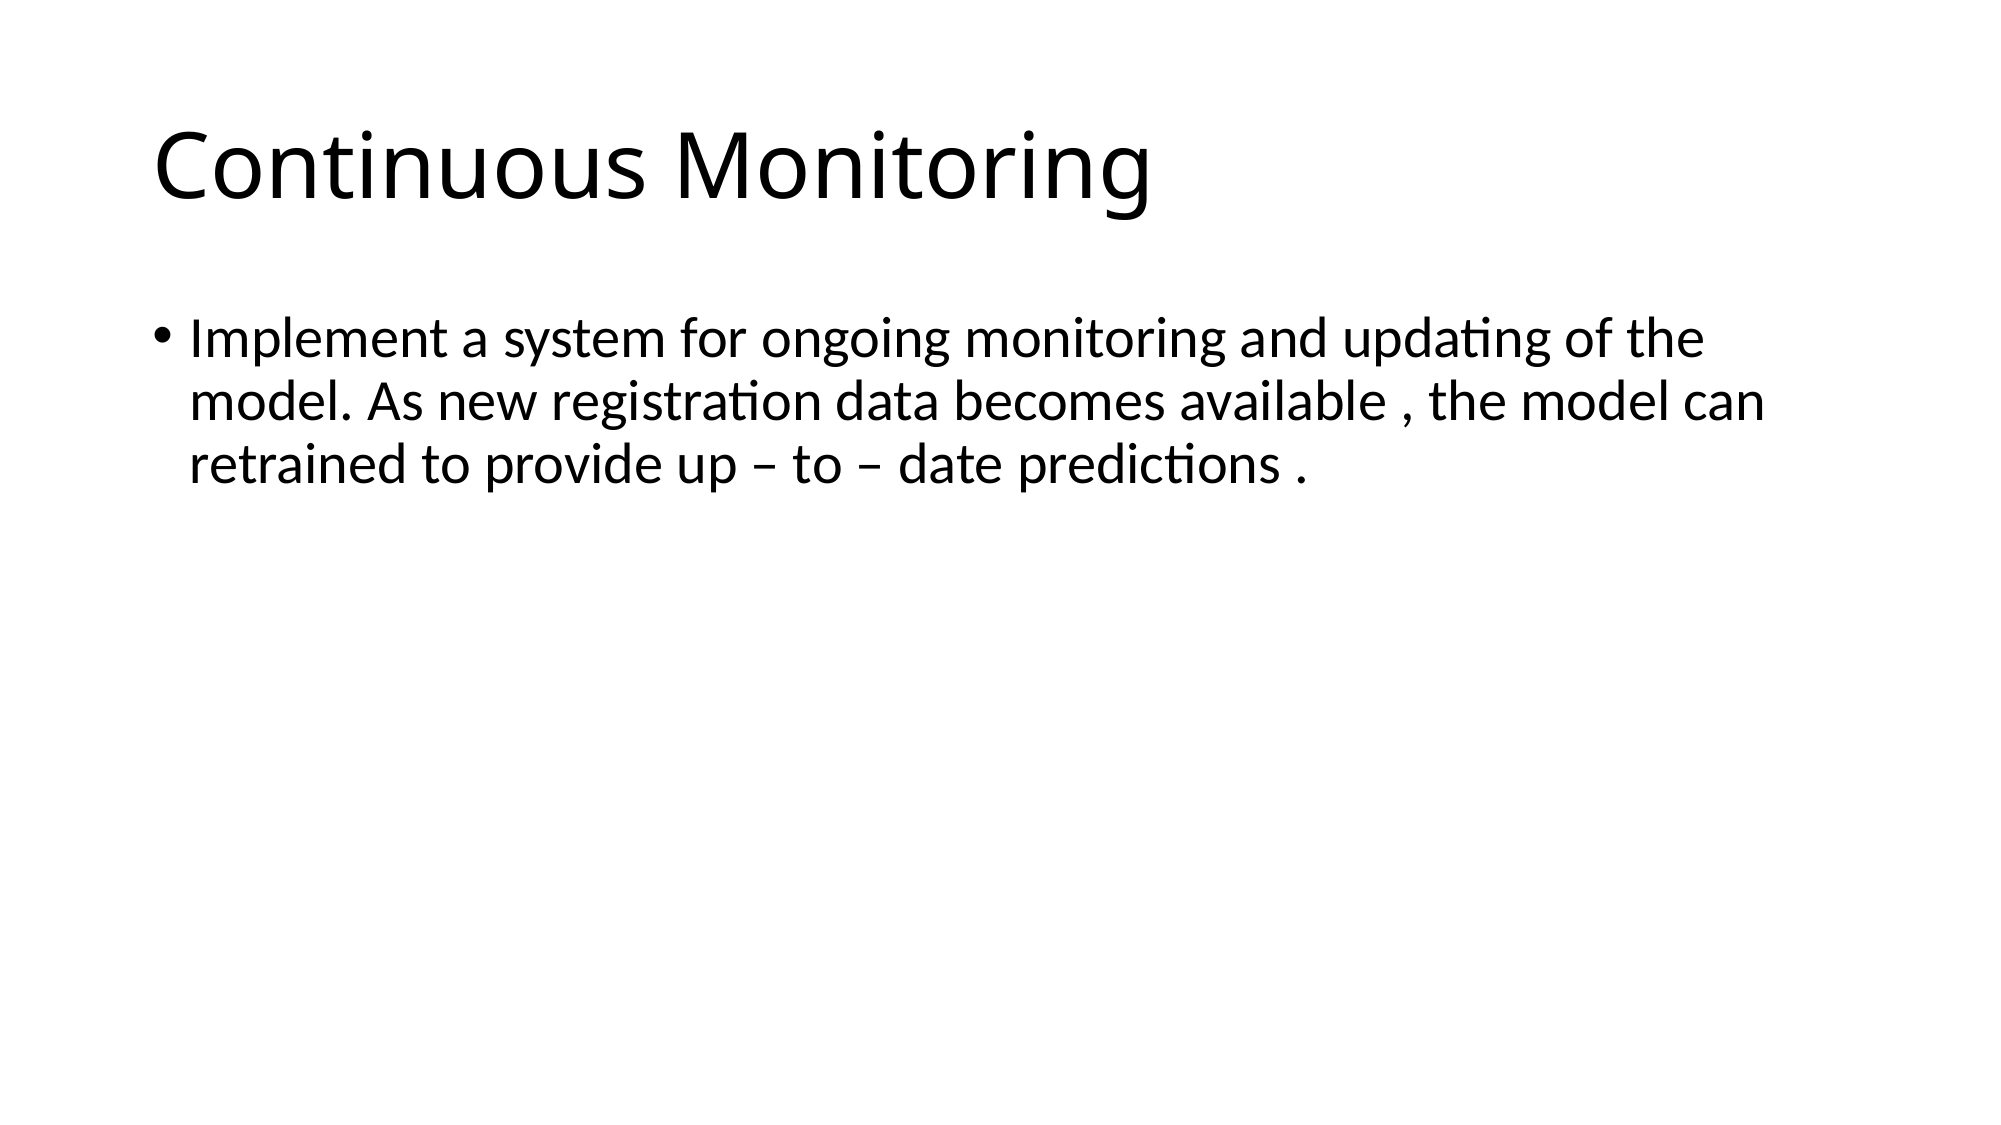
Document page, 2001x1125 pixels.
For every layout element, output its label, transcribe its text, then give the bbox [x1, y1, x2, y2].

title Continuous Monitoring [137, 59, 1863, 278]
list Implement a system for ongoing monitoring and updating of the model. As new registration data becomes available , the model can retrained to provide up – to – date predictions . [137, 299, 1863, 1014]
